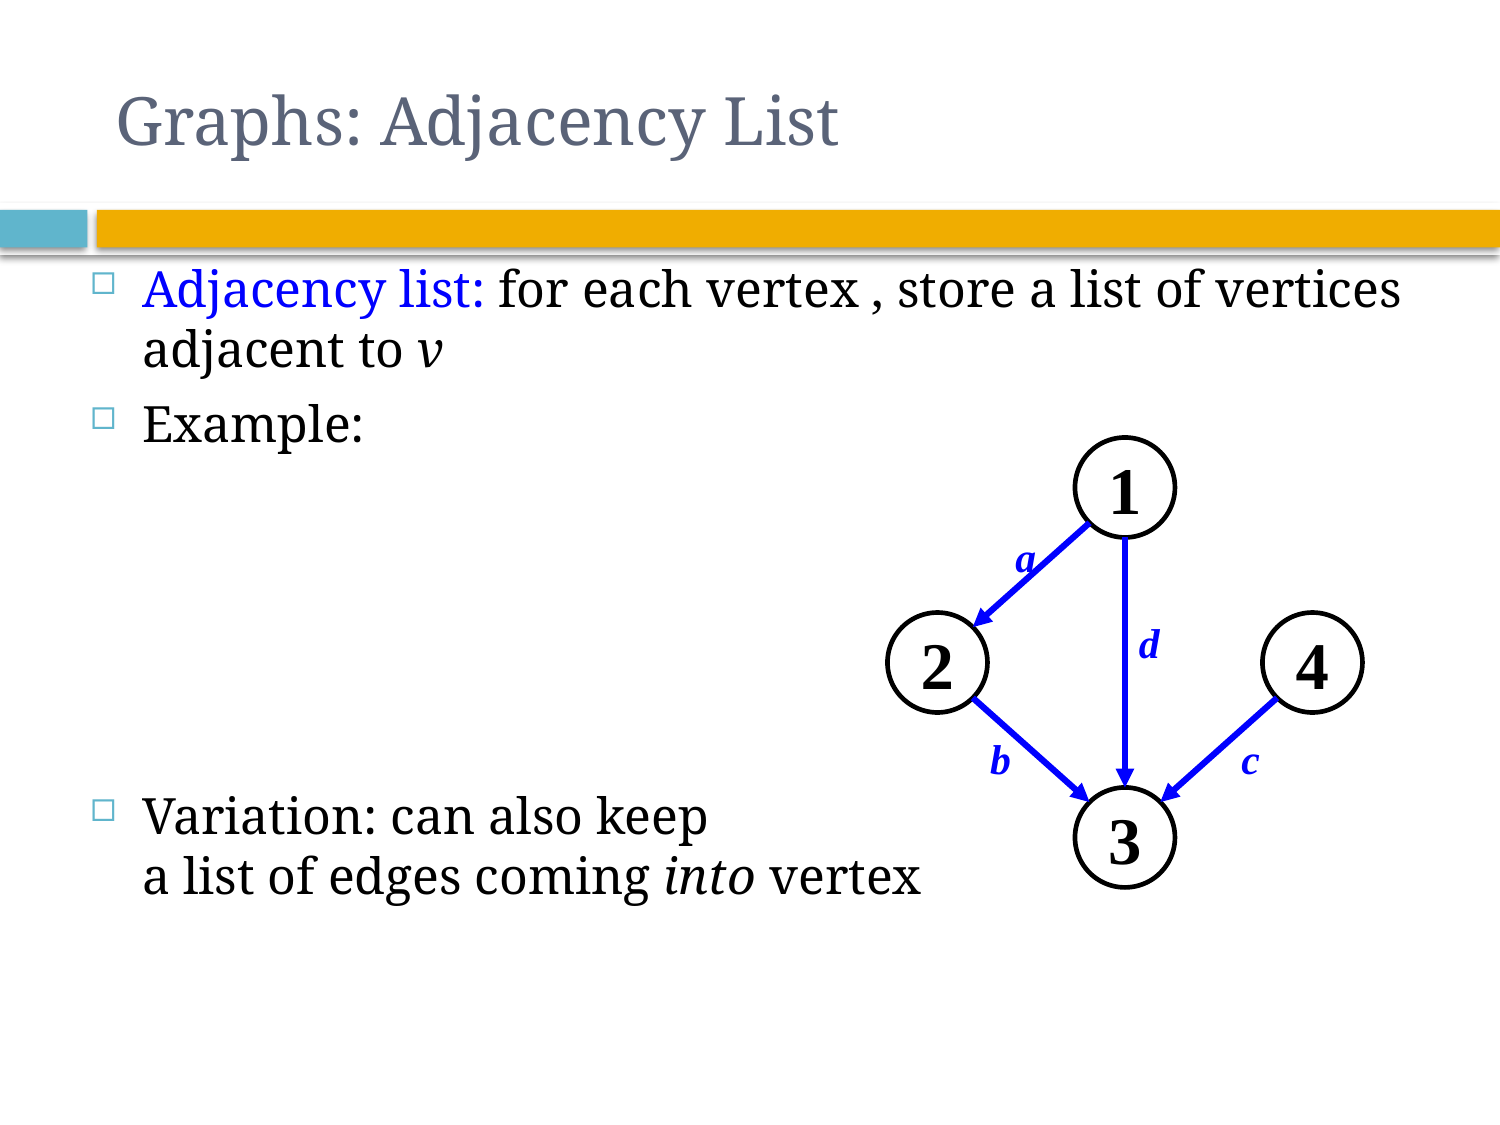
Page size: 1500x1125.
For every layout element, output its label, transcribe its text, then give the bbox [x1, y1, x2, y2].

title Graphs: Adjacency List [100, 37, 1438, 200]
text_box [887, 437, 1363, 888]
